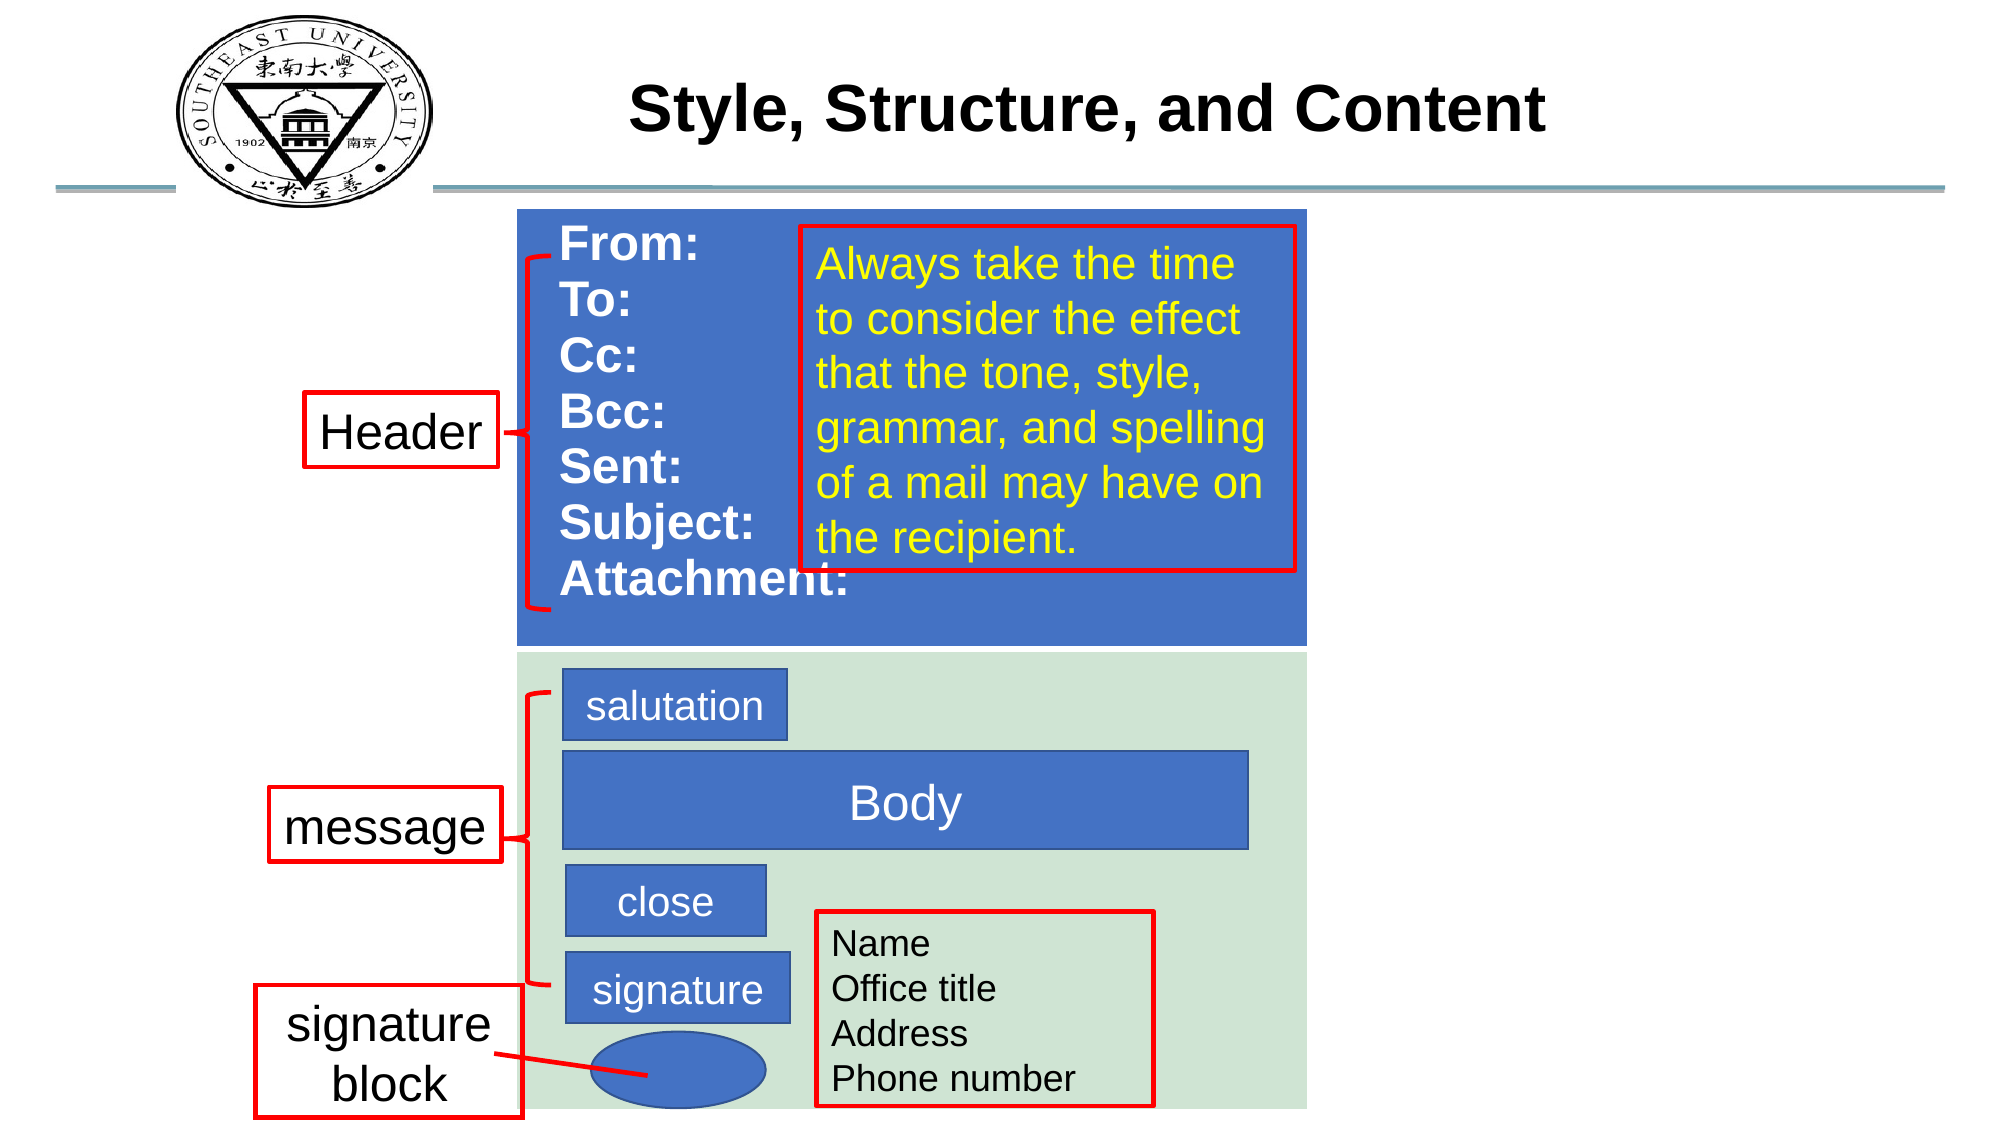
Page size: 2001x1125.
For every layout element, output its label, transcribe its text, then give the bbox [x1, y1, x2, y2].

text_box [563, 668, 1249, 1024]
text_box signature block [255, 984, 648, 1119]
text_box Name Office title Address Phone number [816, 1024, 1154, 1106]
text_box Always take the time to consider the effect that the tone, style, grammar, and spelling of a mail may have on the recipient. [800, 225, 1296, 571]
text_box message [269, 786, 502, 862]
table_header From: To: Cc: Bcc: Sent: Subject: Attachment: [517, 209, 1307, 646]
text_box [503, 691, 552, 986]
text_box [589, 1030, 767, 1110]
text_box [503, 255, 552, 611]
text_box Style, Structure, and Content [614, 57, 1563, 153]
picture [176, 15, 433, 208]
text_box Header [304, 392, 498, 467]
table_cell [517, 652, 1307, 1109]
